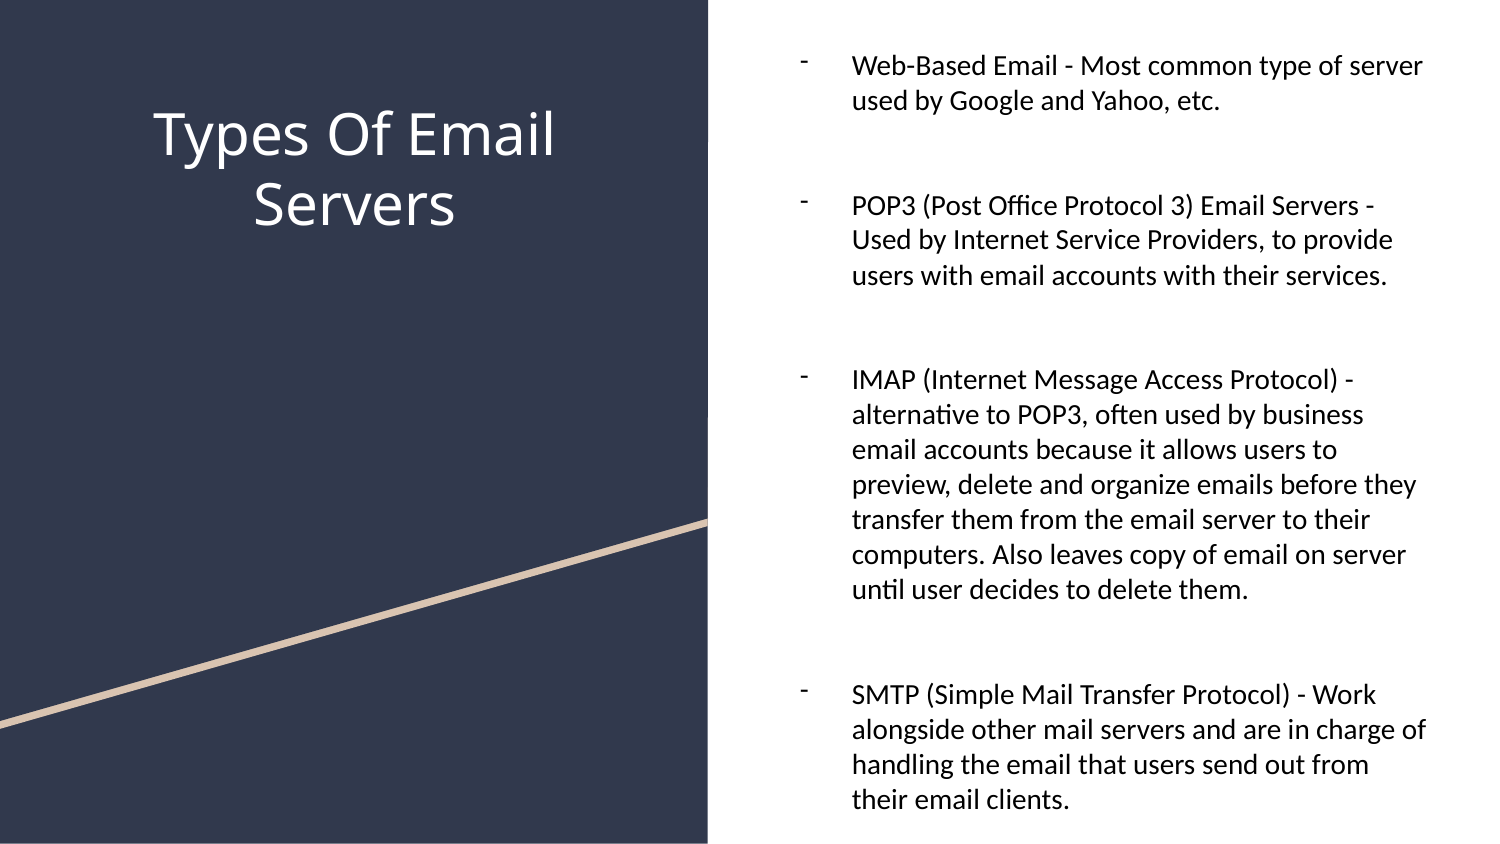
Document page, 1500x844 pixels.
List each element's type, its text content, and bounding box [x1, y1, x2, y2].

title Types Of Email Servers [51, 82, 660, 494]
list Web-Based Email - Most common type of server used by Google and Yahoo, etc. POP3 (Post Office Protocol 3) Email Servers - Used by Internet Service Providers, to provide users with email accounts with their services. IMAP (Internet Message Access Protocol) - alternative to POP3, often used by business email accounts because it allows users to preview, delete and organize emails before they transfer them from the email server to their computers. Also leaves copy of email on server until user decides to delete them. SMTP (Simple Mail Transfer Protocol) - Work alongside other mail servers and are in charge of handling the email that users send out from their email clients. [761, 31, 1446, 704]
